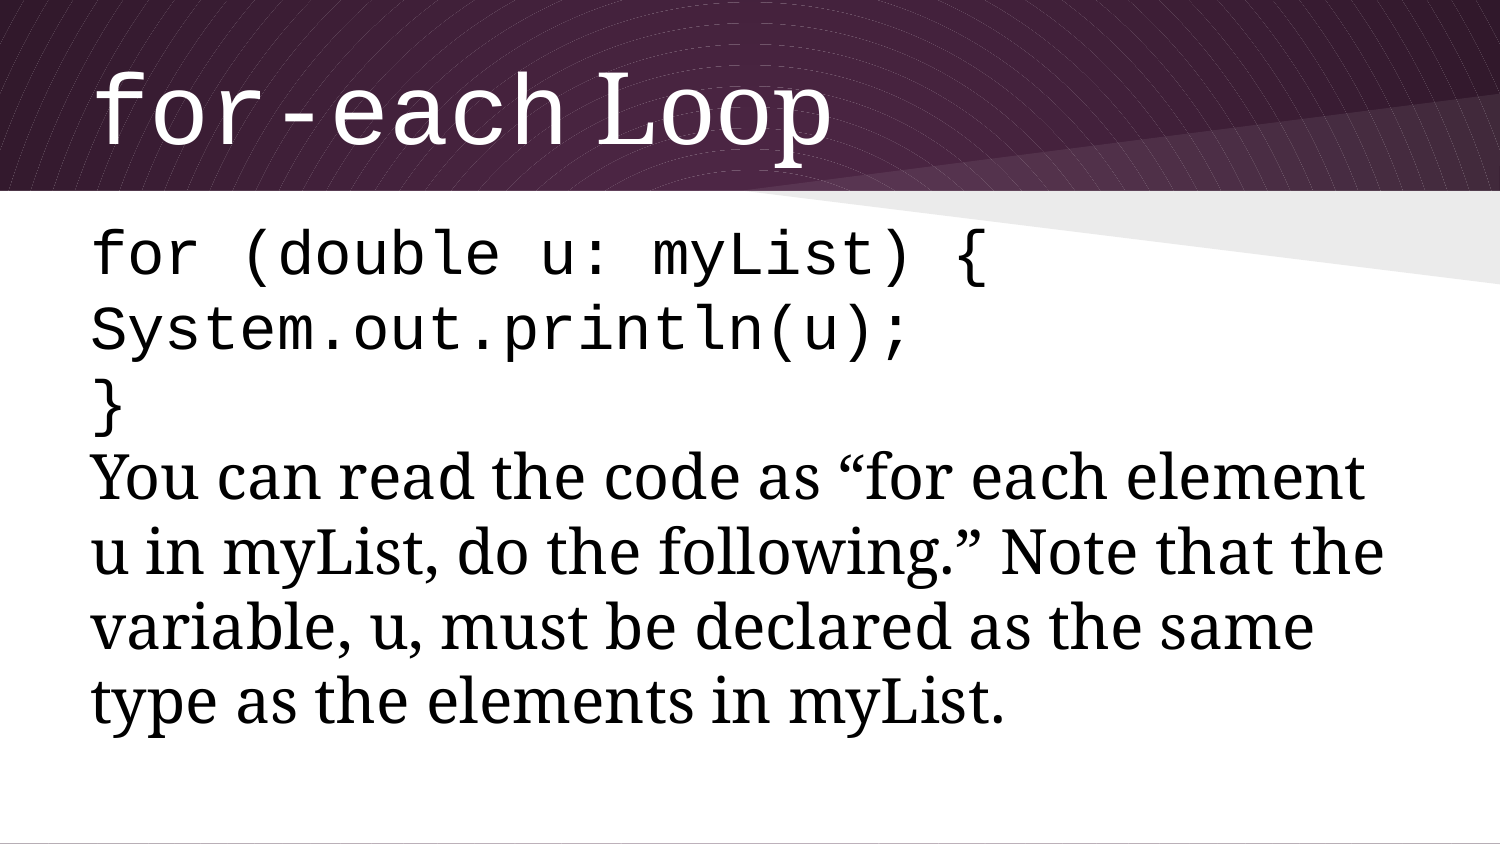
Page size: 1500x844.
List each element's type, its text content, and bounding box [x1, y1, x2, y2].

list for (double u: myList) { System.out.println(u); } You can read the code as “for each element u in myList, do the following.” Note that the variable, u, must be declared as the same type as the elements in myList. [75, 196, 1425, 808]
title for-each Loop [75, 33, 1425, 175]
